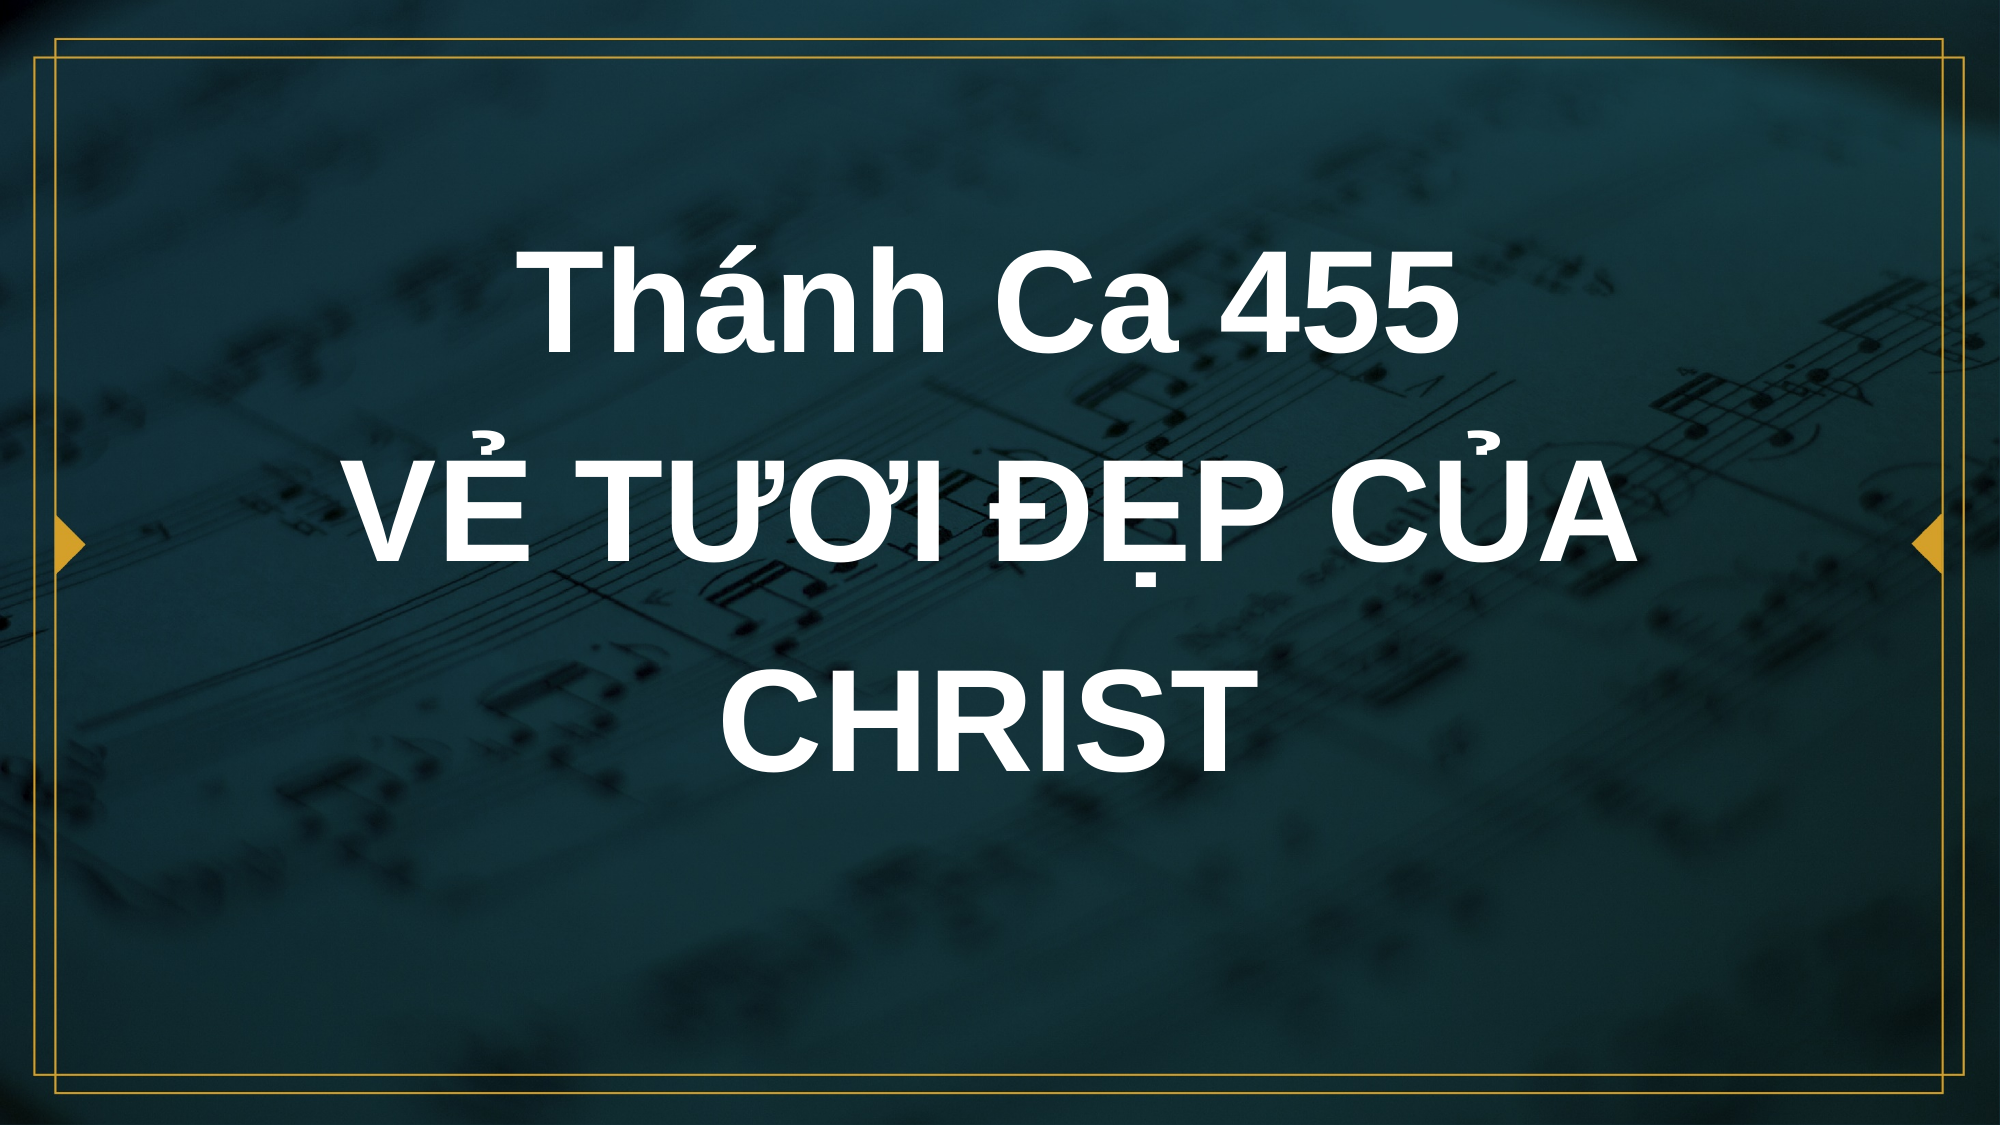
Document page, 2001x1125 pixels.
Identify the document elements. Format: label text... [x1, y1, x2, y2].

picture [0, 0, 2000, 1125]
title Thánh Ca 455 VẺ TƯƠI ĐẸP CỦA CHRIST [103, 151, 1875, 821]
